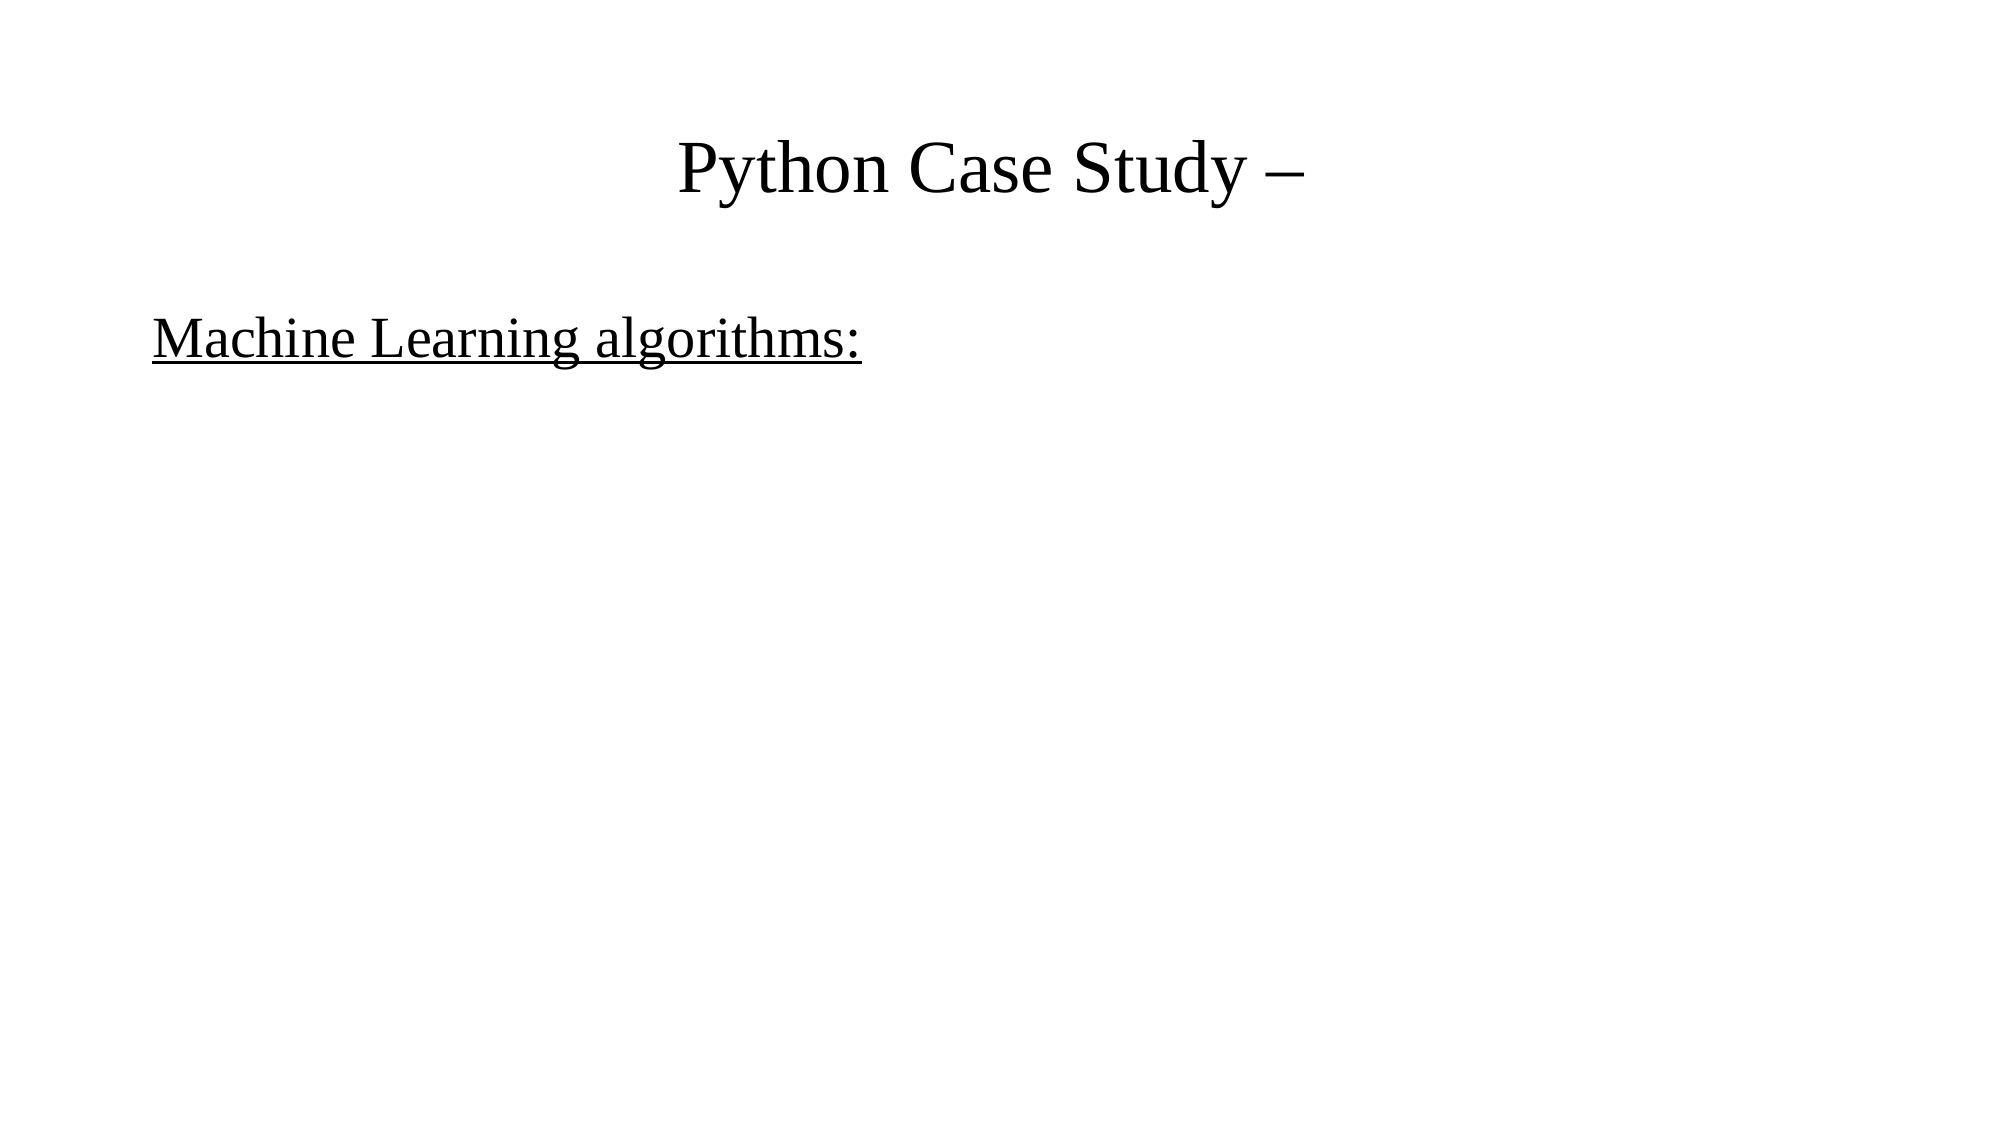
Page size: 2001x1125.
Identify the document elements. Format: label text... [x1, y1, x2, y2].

list Machine Learning algorithms: [137, 277, 1863, 1014]
title Python Case Study – [137, 59, 1863, 277]
